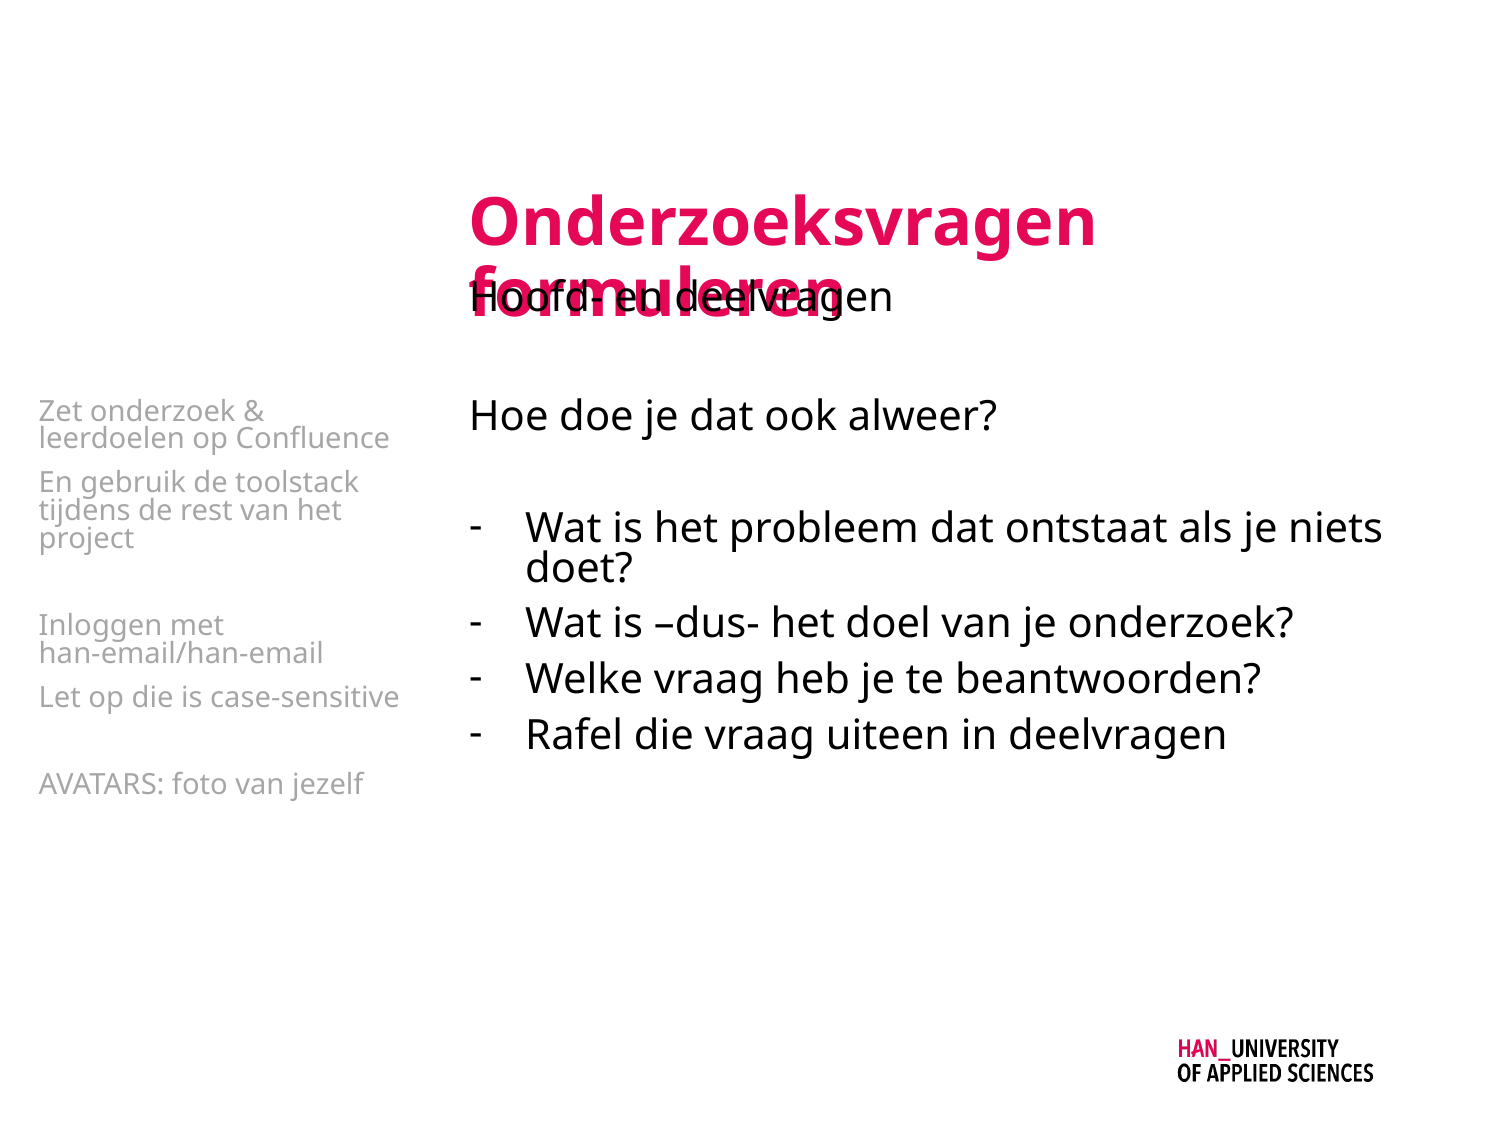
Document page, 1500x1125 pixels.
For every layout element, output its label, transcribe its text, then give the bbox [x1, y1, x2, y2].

picture [1172, 1021, 1396, 1119]
title Onderzoeksvragen formuleren [453, 179, 1455, 272]
list Zet onderzoek & leerdoelen op Confluence En gebruik de toolstack tijdens de rest van het project Inloggen met han-email/han-email Let op die is case-sensitive AVATARS: foto van jezelf [23, 391, 428, 1040]
list Hoofd- en deelvragen [453, 272, 1455, 337]
list Hoe doe je dat ook alweer? Wat is het probleem dat ontstaat als je niets doet? Wat is –dus- het doel van je onderzoek? Welke vraag heb je te beantwoorden? Rafel die vraag uiteen in deelvragen [453, 391, 1455, 813]
